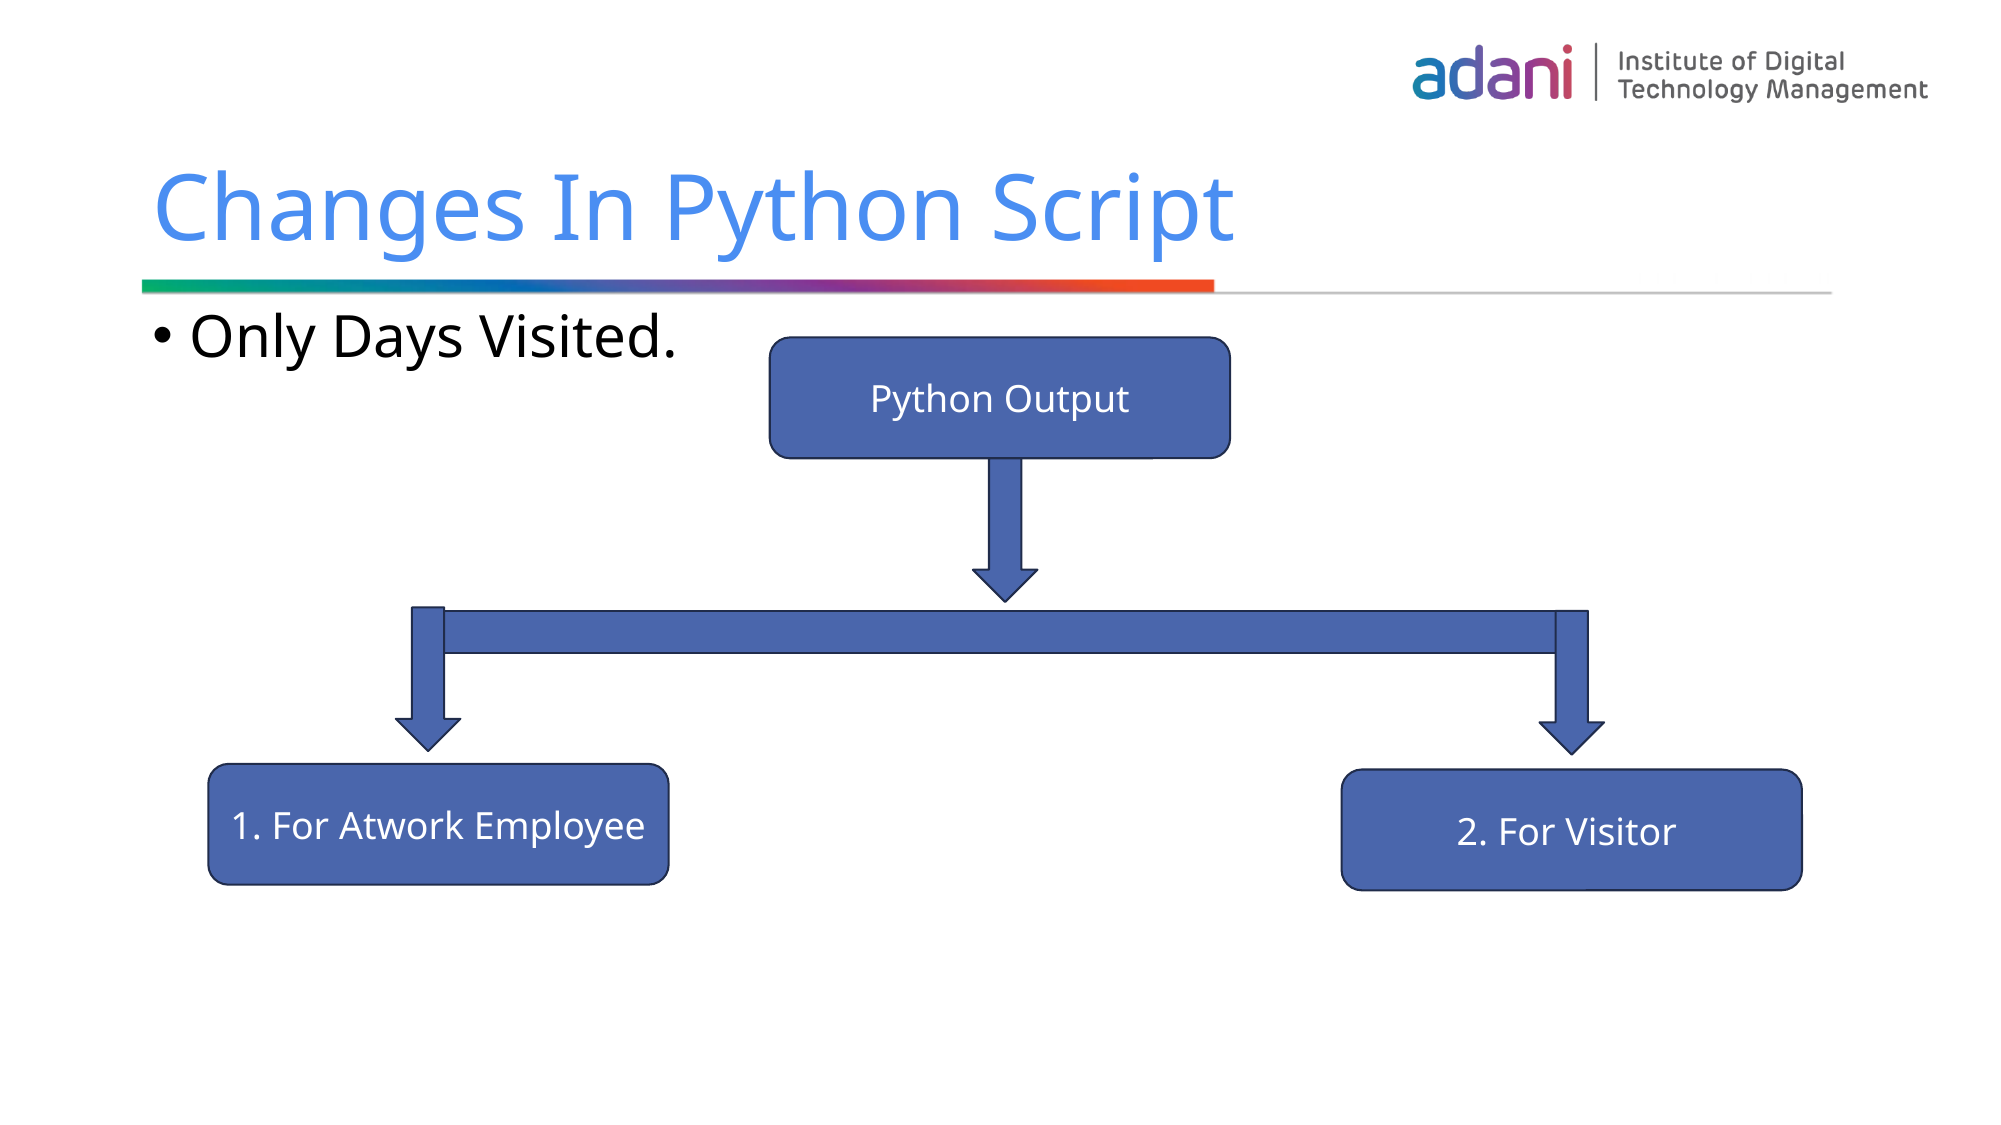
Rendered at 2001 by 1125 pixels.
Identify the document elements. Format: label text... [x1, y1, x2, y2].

text_box [971, 457, 1039, 603]
text_box [394, 606, 462, 752]
list Only Days Visited. [137, 299, 1863, 1014]
picture [137, 274, 1849, 299]
text_box 2. For Visitor [1340, 768, 1804, 892]
text_box Python Output [768, 336, 1232, 460]
text_box 1. For Atwork Employee [207, 762, 670, 886]
text_box [1538, 609, 1606, 756]
picture [1412, 42, 1928, 103]
title Changes In Python Script [137, 147, 1863, 274]
text_box [446, 610, 1554, 654]
